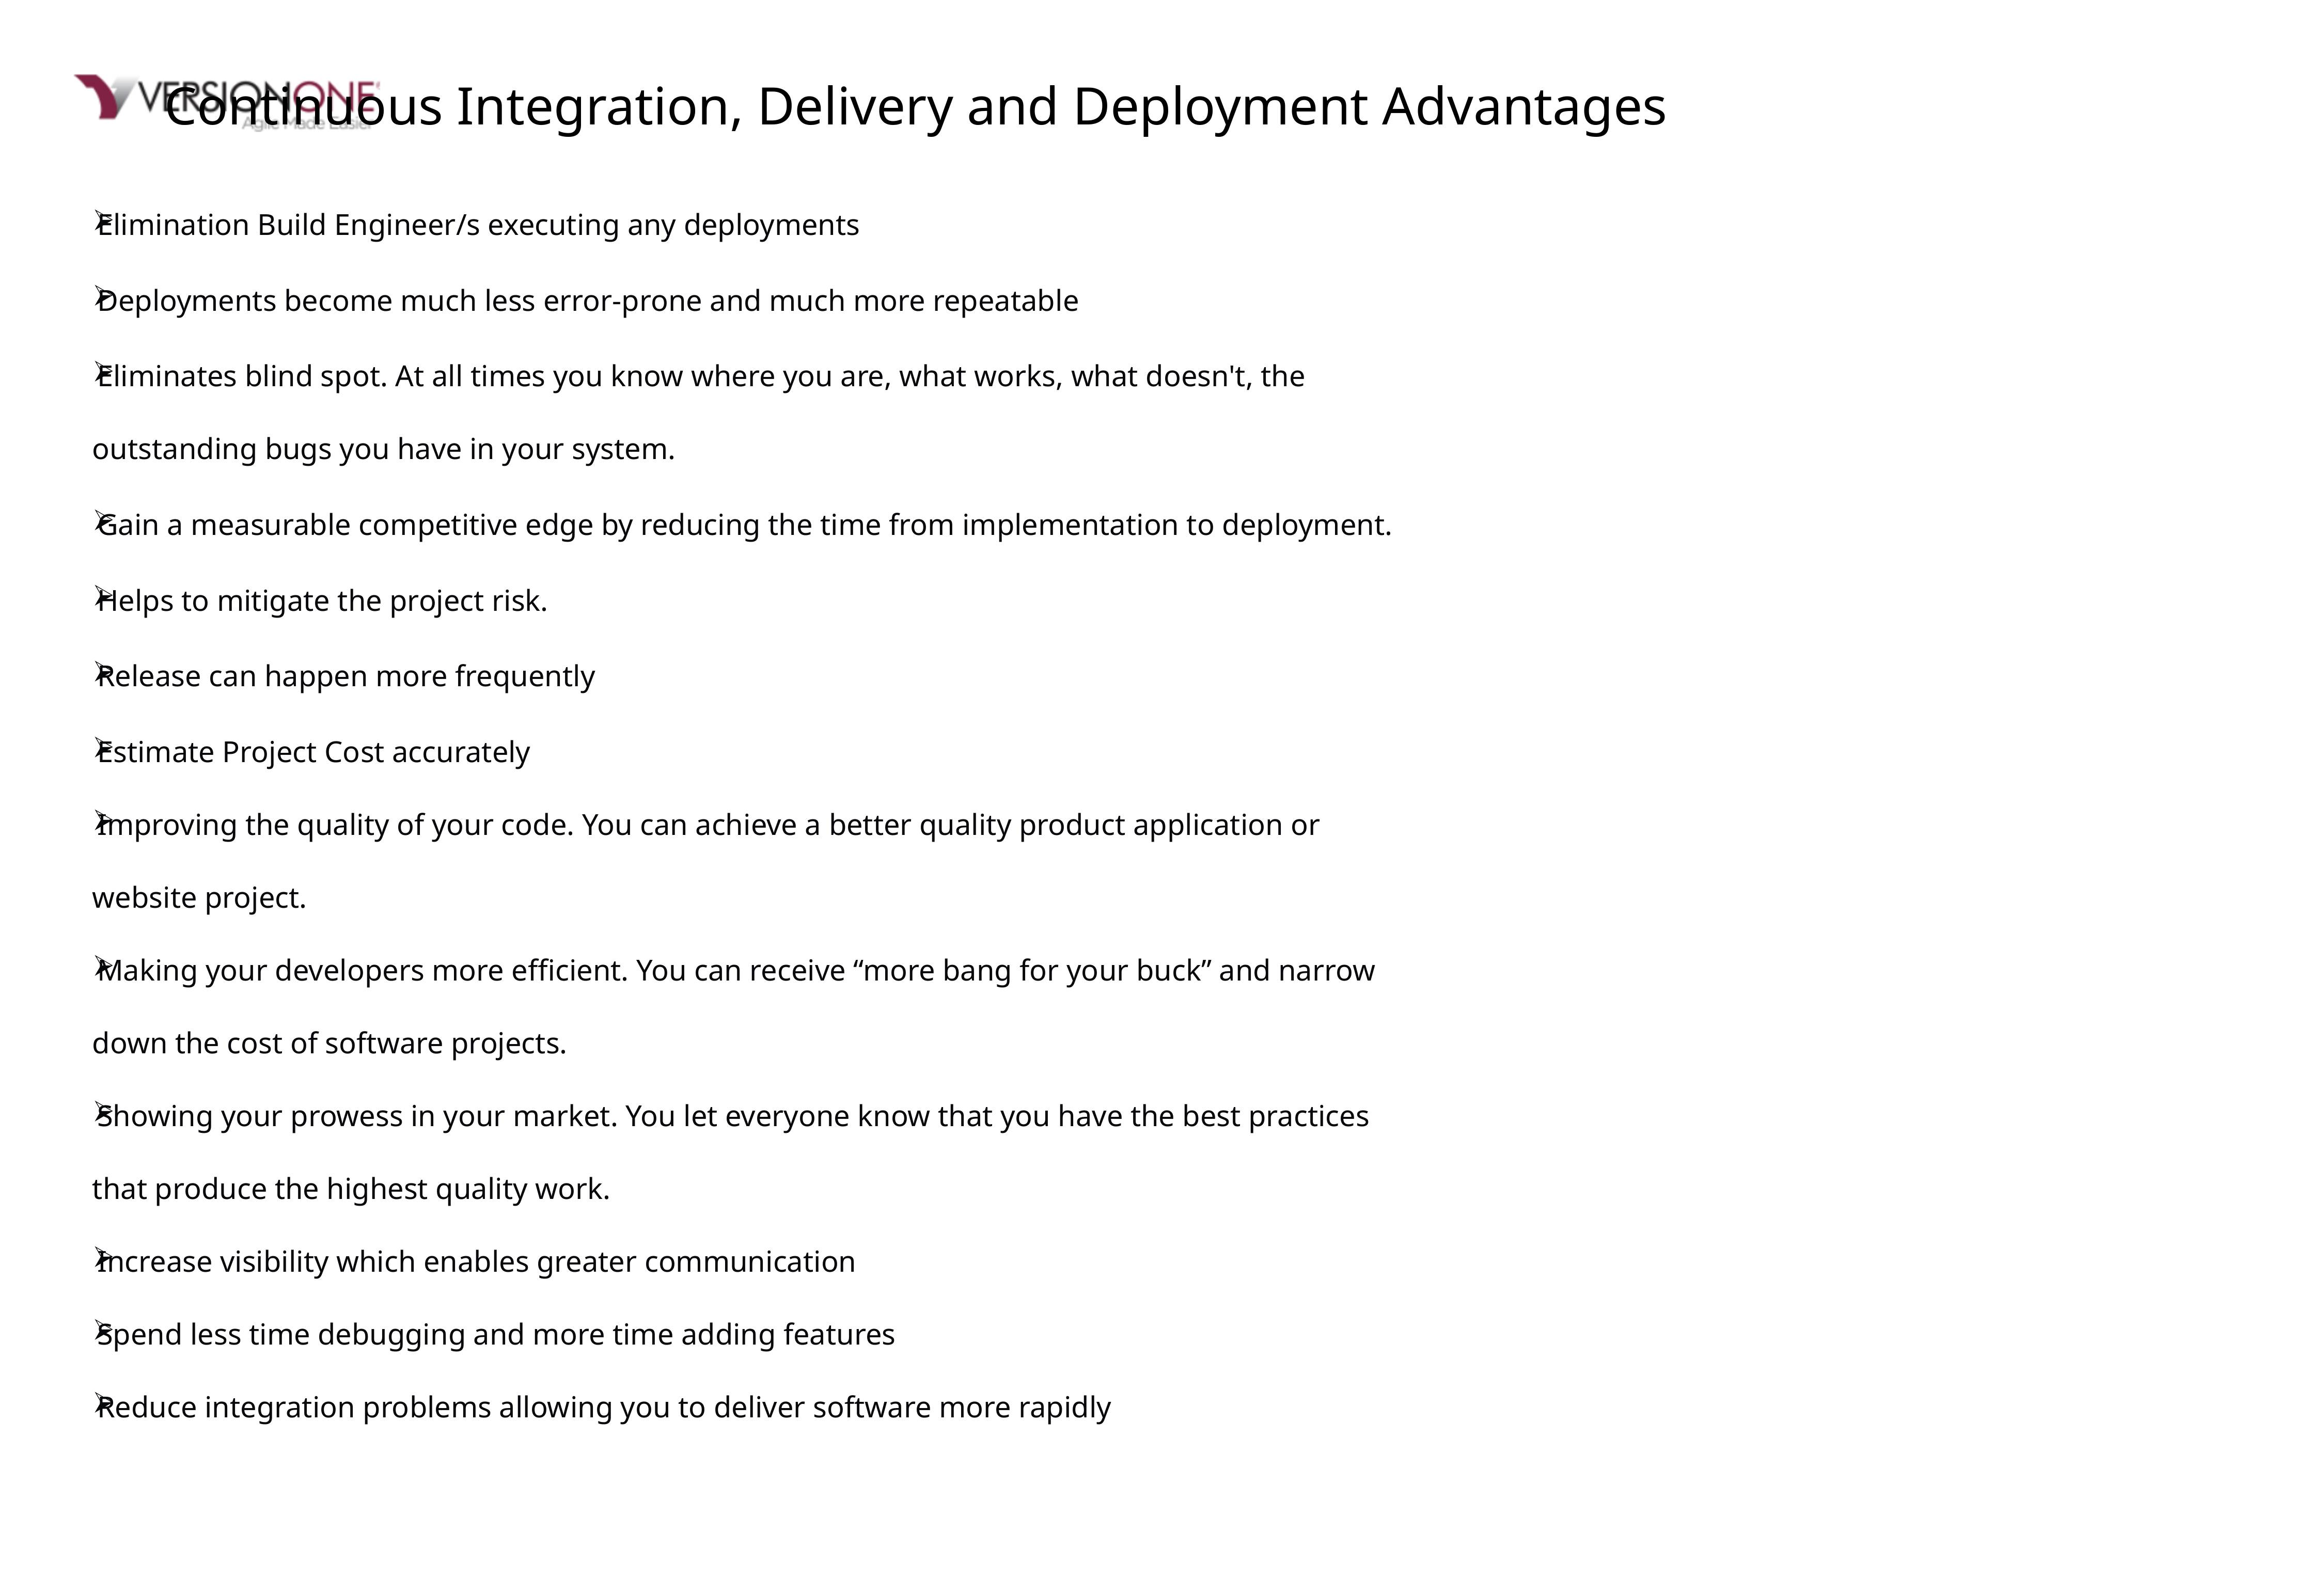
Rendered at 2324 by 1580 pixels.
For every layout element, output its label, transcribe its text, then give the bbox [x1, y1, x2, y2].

picture [59, 56, 400, 144]
text_box Continuous Integration, Delivery and Deployment Advantages [400, 69, 1688, 139]
list Elimination Build Engineer/s executing any deployments Deployments become much less error-prone and much more repeatable Eliminates blind spot. At all times you know where you are, what works, what doesn't, the outstanding bugs you have in your system. Gain a measurable competitive edge by reducing the time from implementation to deployment. Helps to mitigate the project risk. Release can happen more frequently Estimate Project Cost accurately Improving the quality of your code. You can achieve a better quality product application or website project. Making your developers more efficient. You can receive “more bang for your buck” and narrow down the cost of software projects. Showing your prowess in your market. You let everyone know that you have the best practices that produce the highest quality work. Increase visibility which enables greater communication Spend less time debugging and more time adding features Reduce integration problems allowing you to deliver software more rapidly [85, 164, 1417, 1531]
